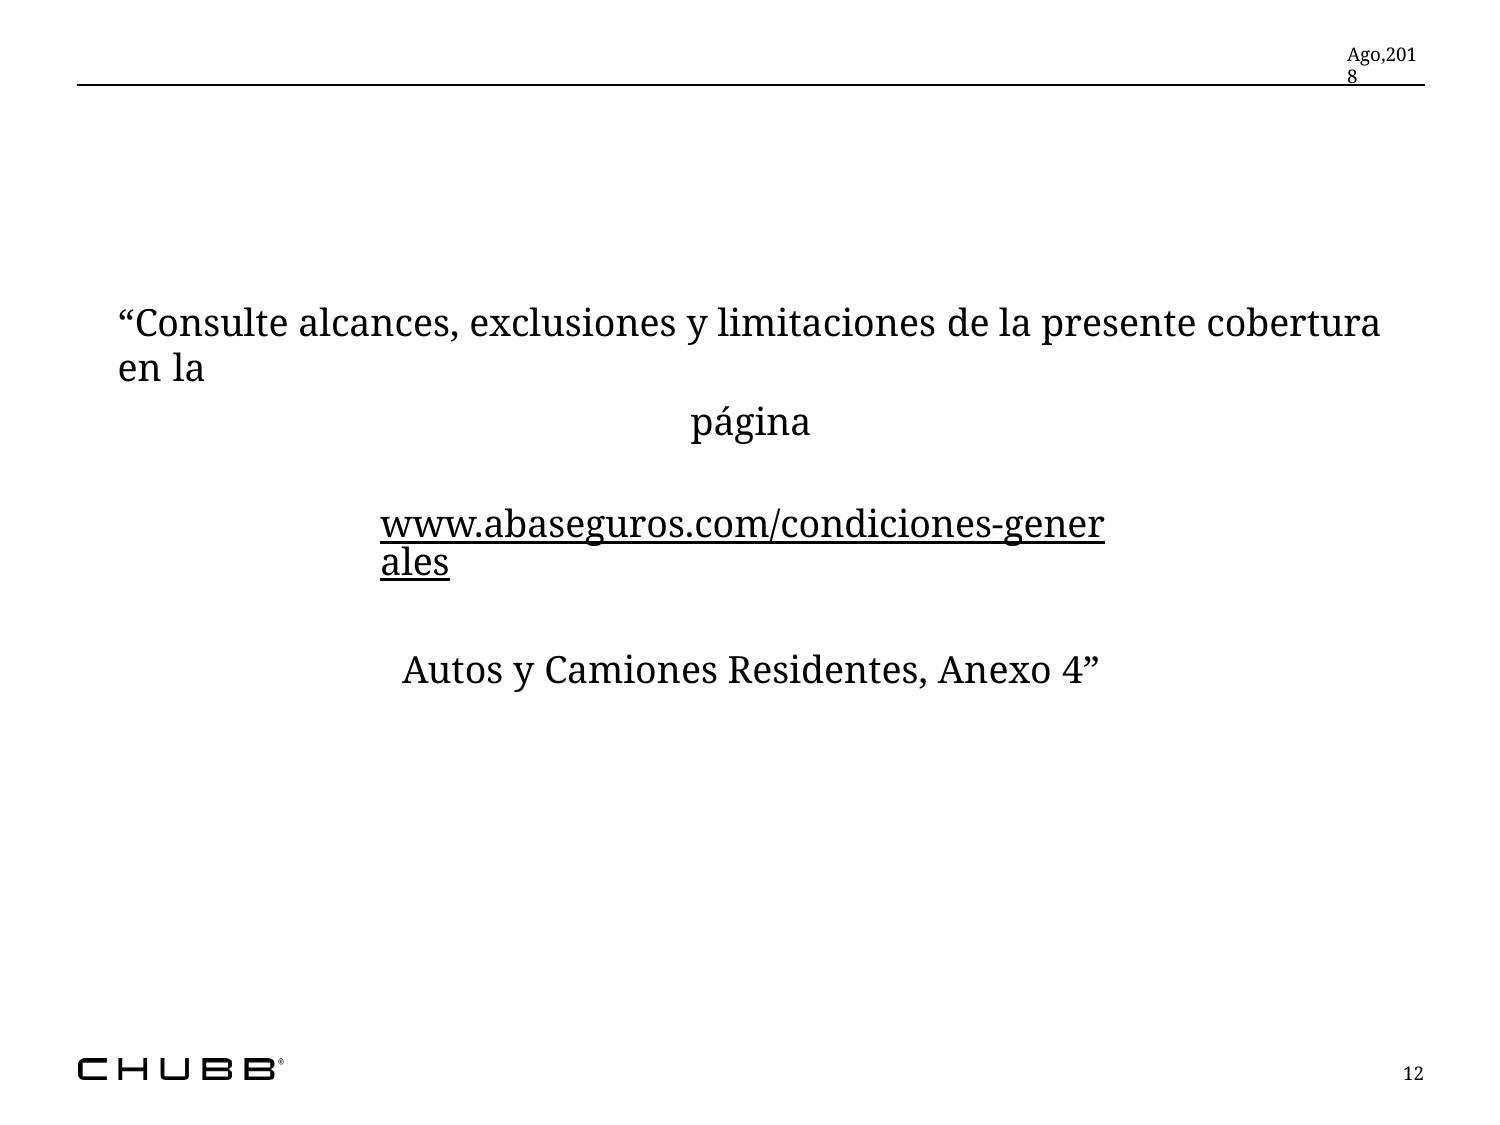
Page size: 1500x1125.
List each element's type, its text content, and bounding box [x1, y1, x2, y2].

title “Consulte alcances, exclusiones y limitaciones de la presente cobertura en la [112, 297, 1388, 488]
text_box página www.abaseguros.com/condiciones-generales Autos y Camiones Residentes, Anexo 4” [380, 396, 1130, 654]
picture [78, 1058, 284, 1080]
slide_number 12 [1396, 1061, 1432, 1125]
text_box Ago,2018 [1344, 40, 1428, 88]
